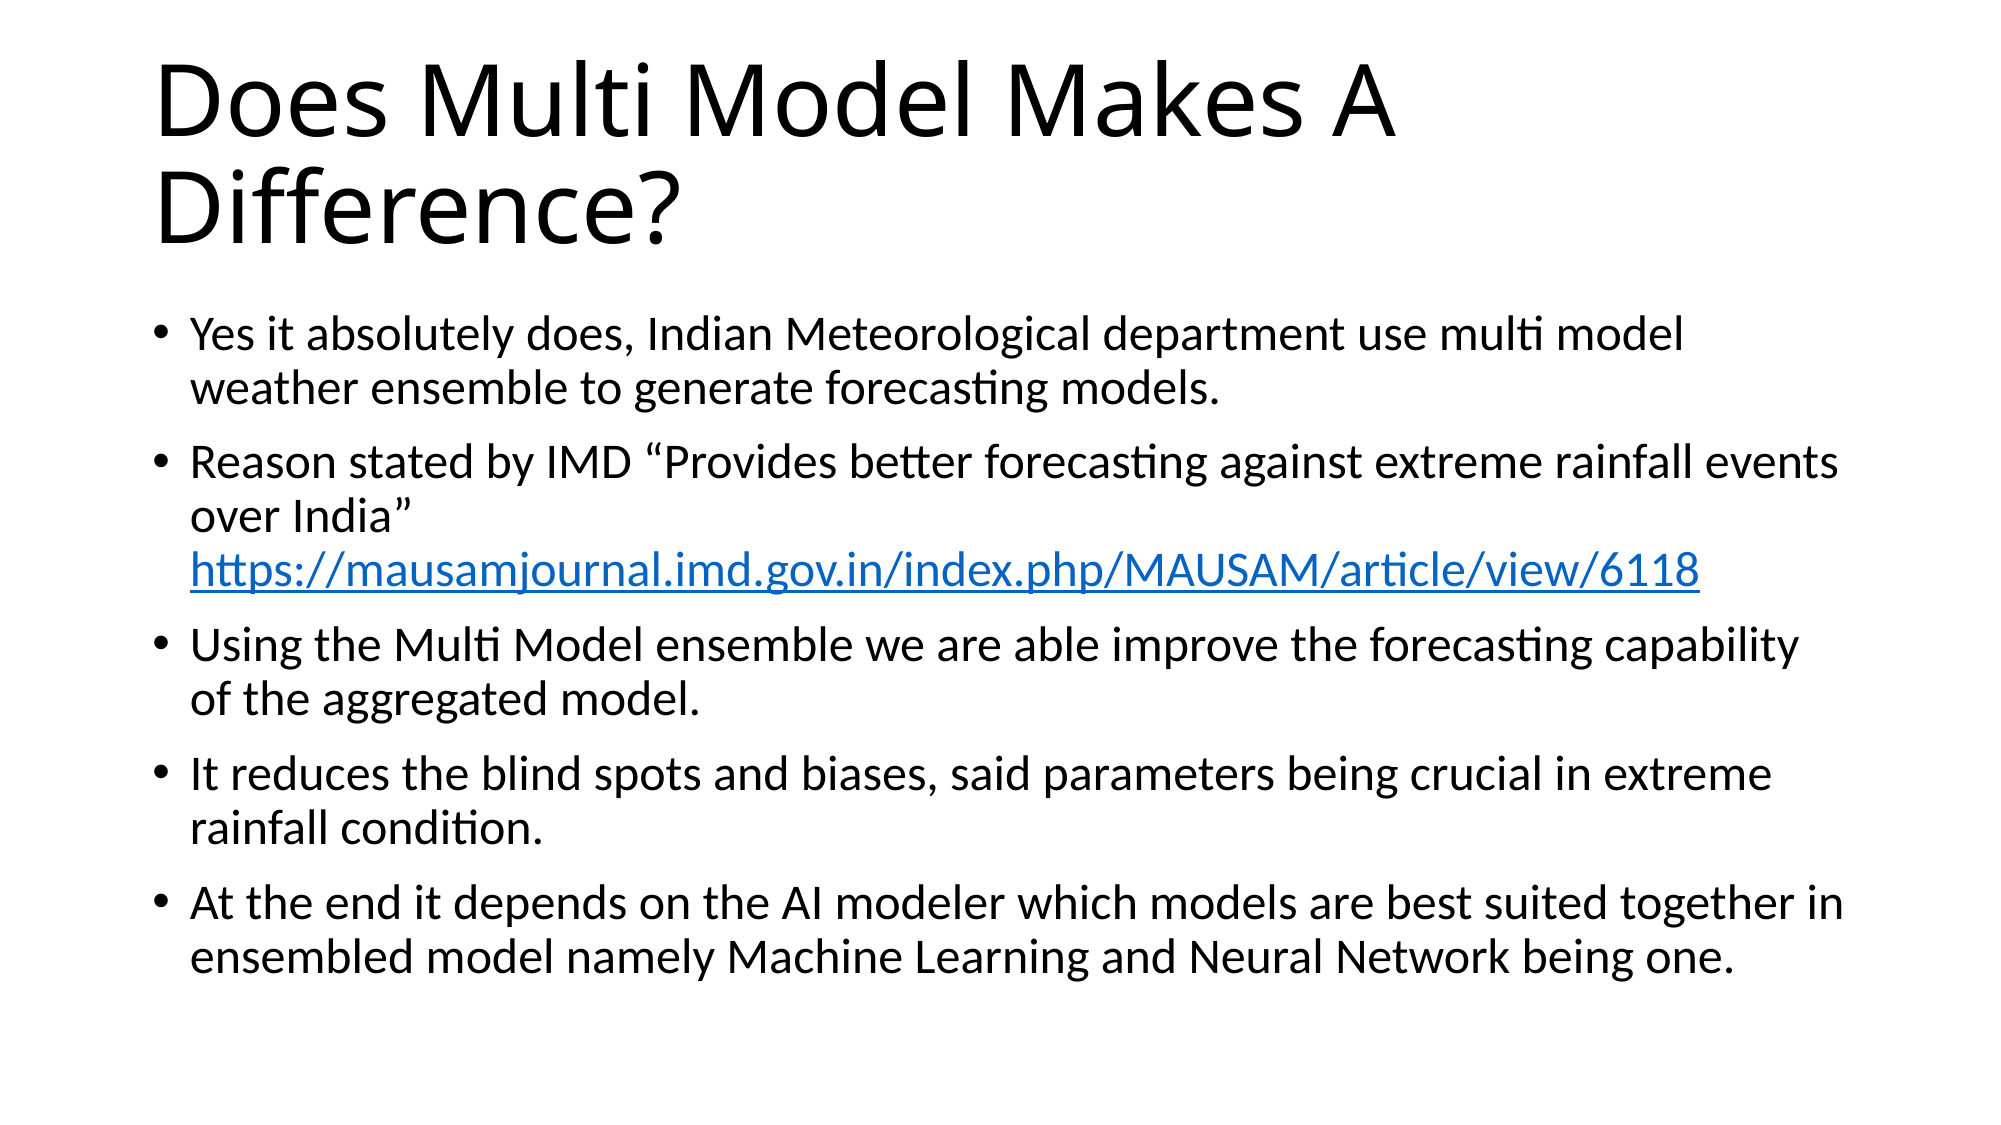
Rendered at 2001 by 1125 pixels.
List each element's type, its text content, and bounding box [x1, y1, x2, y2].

title Does Multi Model Makes A Difference? [137, 38, 1964, 278]
list Yes it absolutely does, Indian Meteorological department use multi model weather ensemble to generate forecasting models. Reason stated by IMD “Provides better forecasting against extreme rainfall events over India” https://mausamjournal.imd.gov.in/index.php/MAUSAM/article/view/6118 Using the Multi Model ensemble we are able improve the forecasting capability of the aggregated model. It reduces the blind spots and biases, said parameters being crucial in extreme rainfall condition. At the end it depends on the AI modeler which models are best suited together in ensembled model namely Machine Learning and Neural Network being one. [137, 299, 1863, 1014]
